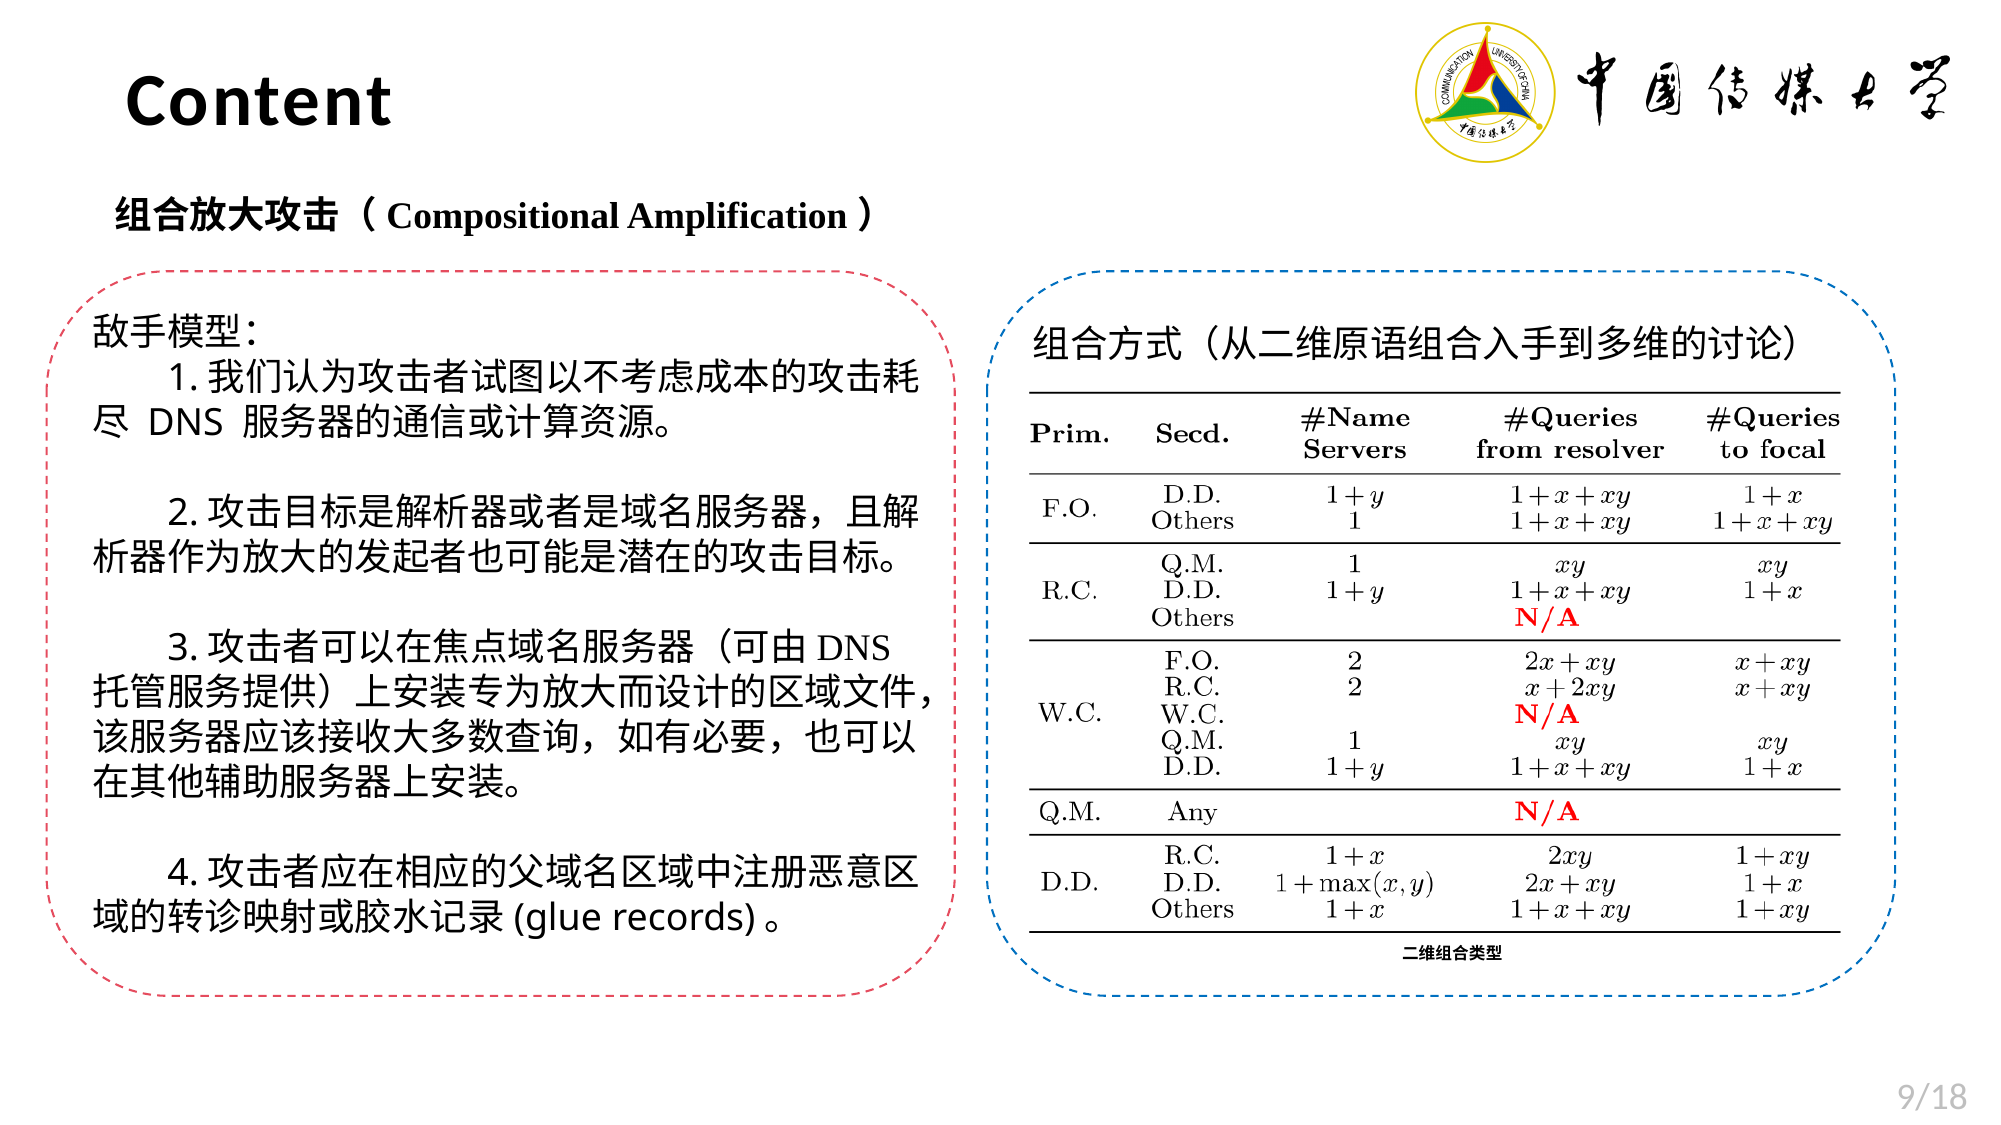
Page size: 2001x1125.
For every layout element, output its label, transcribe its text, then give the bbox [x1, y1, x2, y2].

text_box [985, 270, 1897, 997]
text_box 组合放大攻击（Compositional Amplification） [100, 183, 968, 244]
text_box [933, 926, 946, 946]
text_box [45, 270, 956, 997]
picture [1013, 378, 1858, 945]
text_box 组合方式（从二维原语组合入手到多维的讨论） [1017, 312, 1886, 418]
picture [1414, 22, 1950, 164]
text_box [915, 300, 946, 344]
text_box Content [36, 42, 1033, 148]
text_box 二维组合类型 [1387, 945, 1546, 971]
text_box 9/18 [1881, 1064, 2000, 1125]
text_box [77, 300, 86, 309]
